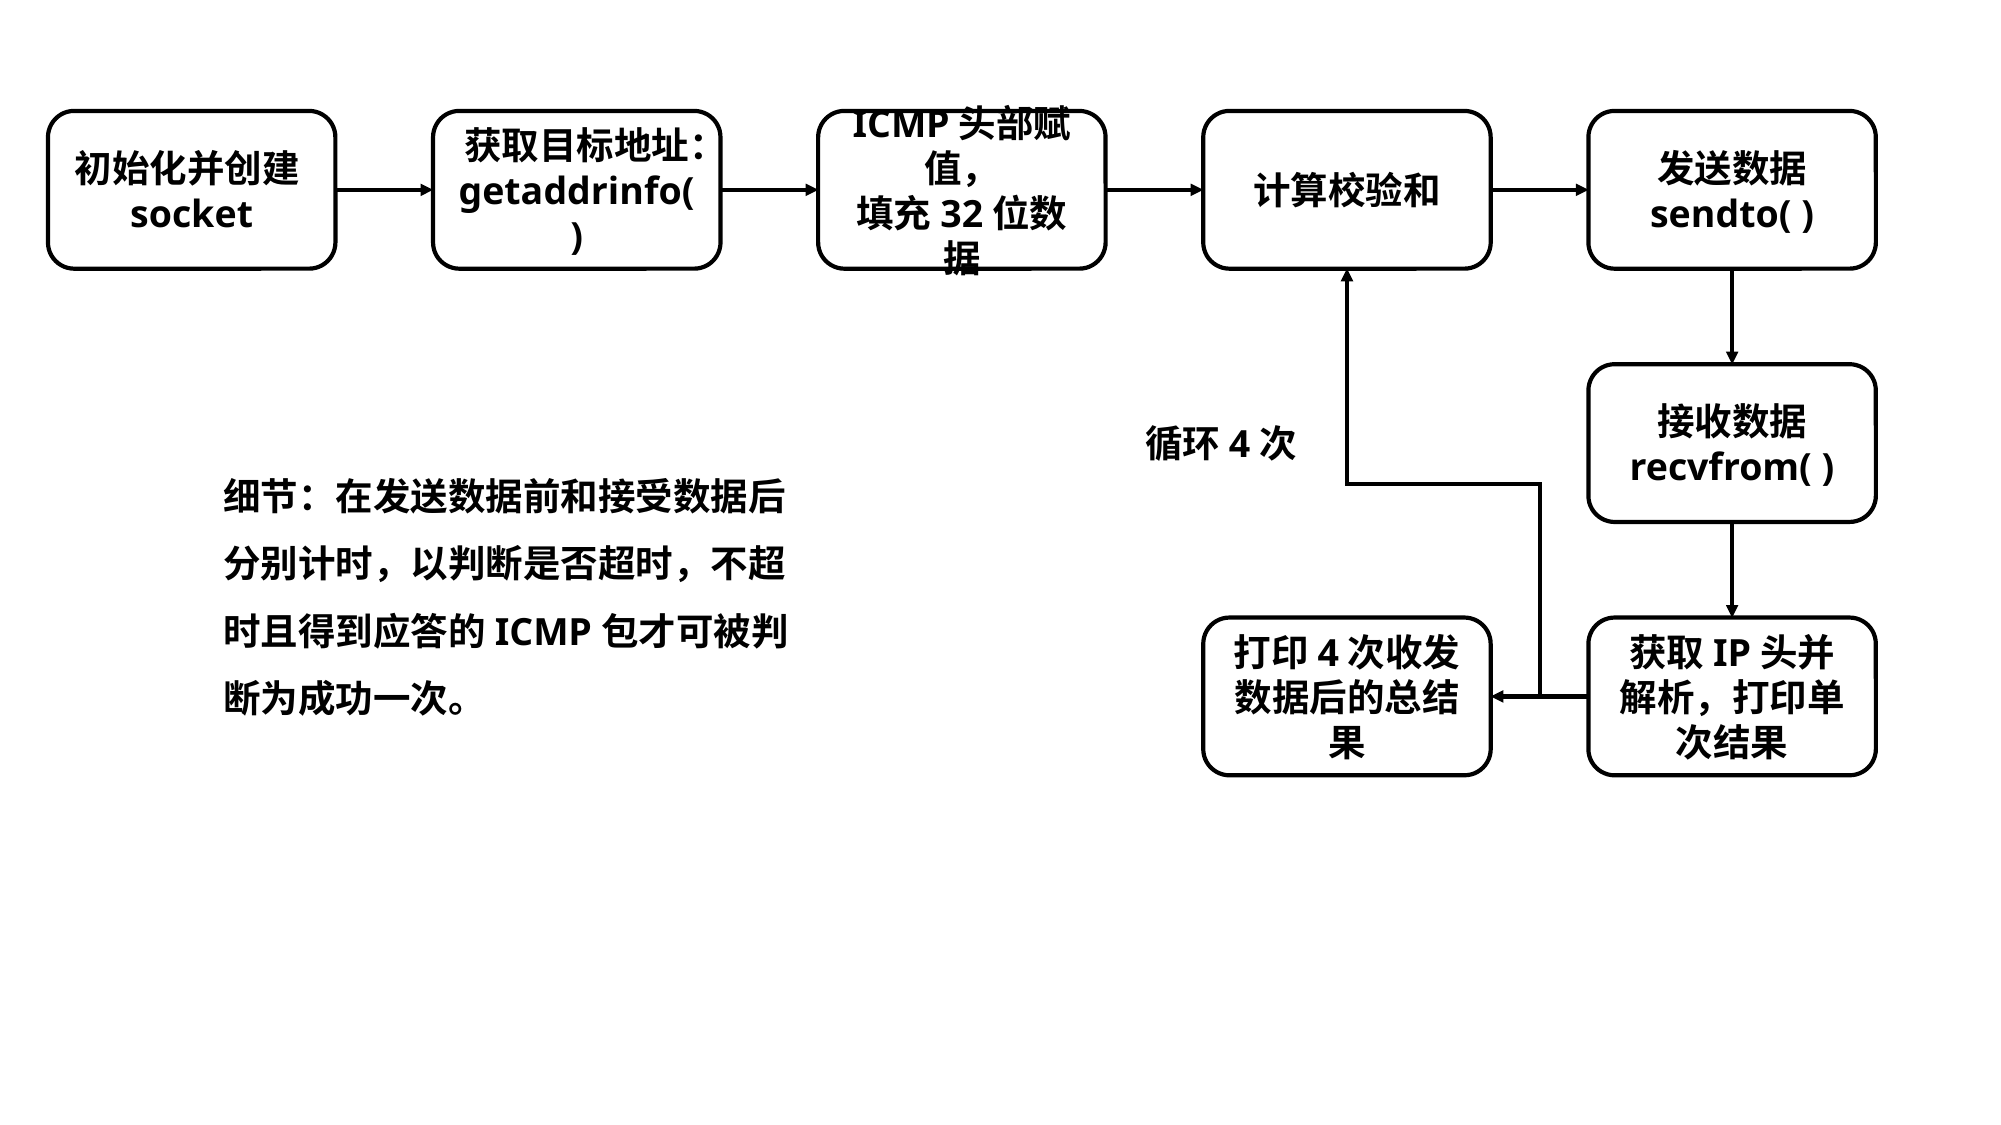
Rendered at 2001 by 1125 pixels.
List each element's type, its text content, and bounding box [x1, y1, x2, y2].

text_box 初始化并创建socket [46, 109, 337, 270]
text_box 打印4次收发数据后的总结果 [1202, 616, 1492, 777]
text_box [1229, 386, 1658, 579]
text_box 发送数据 sendto( ) [1587, 109, 1877, 270]
text_box 获取目标地址： getaddrinfo( ) [432, 109, 722, 270]
text_box ICMP头部赋值， 填充32位数据 [817, 109, 1107, 270]
text_box 细节：在发送数据前和接受数据后分别计时，以判断是否超时，不超时且得到应答的ICMP包才可被判断为成功一次。 [208, 443, 817, 728]
text_box 接收数据 recvfrom( ) [1587, 363, 1877, 524]
text_box 计算校验和 [1202, 109, 1492, 270]
text_box 循环4次 [1130, 412, 1229, 473]
text_box 获取IP头并解析，打印单次结果 [1587, 616, 1877, 777]
